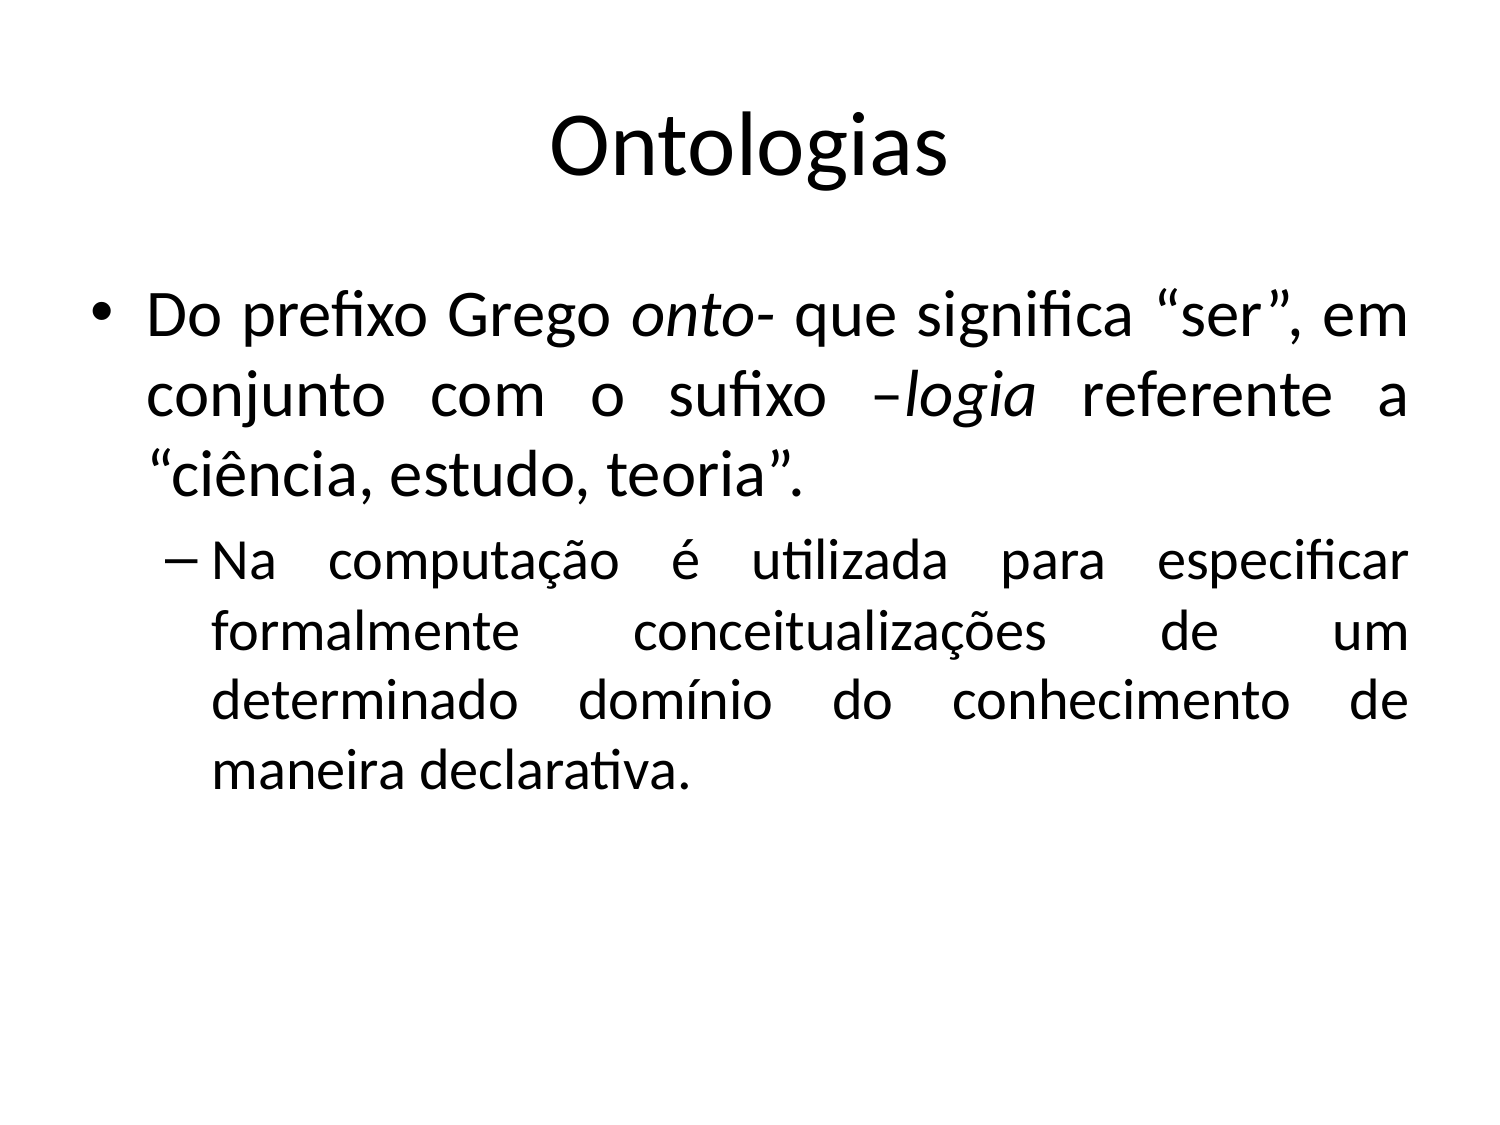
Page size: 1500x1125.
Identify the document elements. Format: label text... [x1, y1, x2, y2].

list Do prefixo Grego onto- que significa “ser”, em conjunto com o sufixo –logia referente a “ciência, estudo, teoria”. Na computação é utilizada para especificar formalmente conceitualizações de um determinado domínio do conhecimento de maneira declarativa. [75, 262, 1425, 1005]
title Ontologias [75, 45, 1425, 233]
